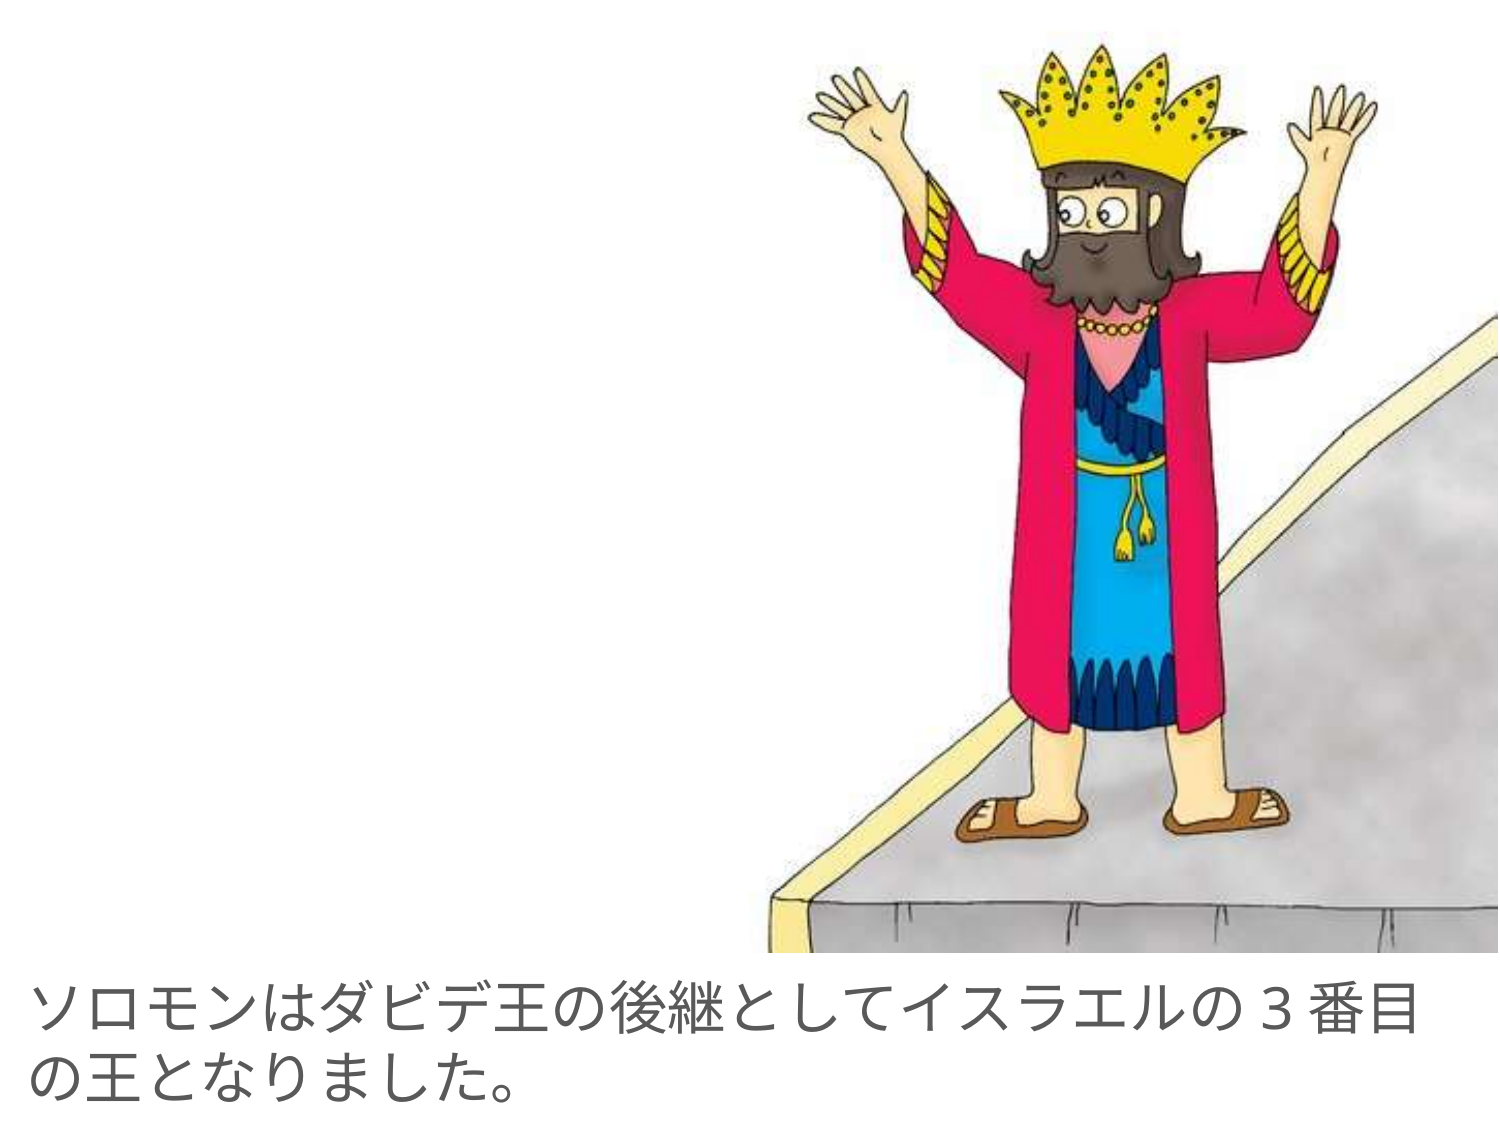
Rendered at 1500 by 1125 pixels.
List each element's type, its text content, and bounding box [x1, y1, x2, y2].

text_box ソロモンはダビデ王の後継としてイスラエルの3番目の王となりました。 [11, 964, 1483, 1119]
picture [155, 0, 1498, 953]
